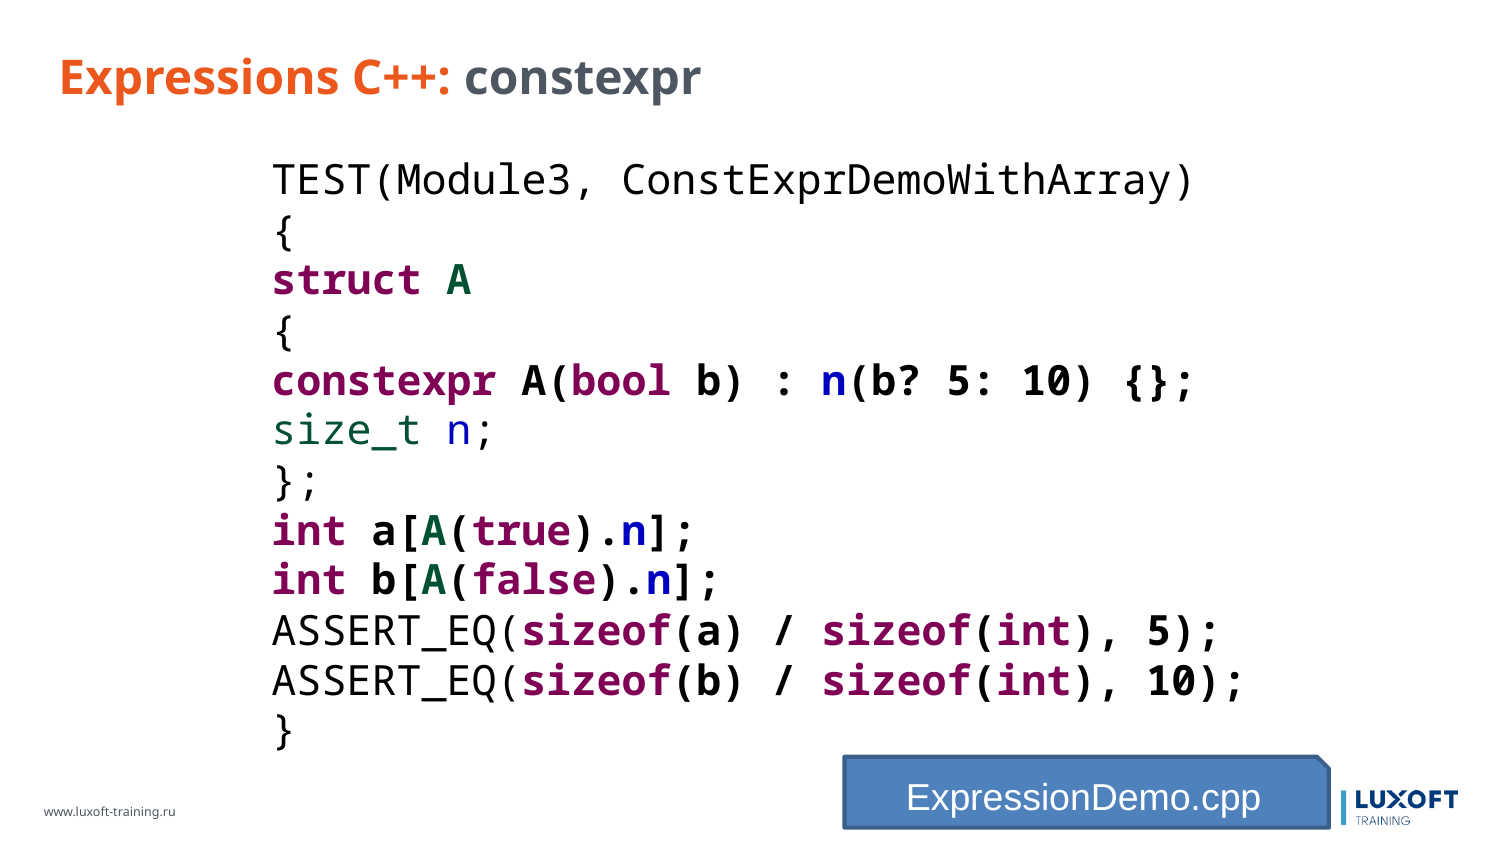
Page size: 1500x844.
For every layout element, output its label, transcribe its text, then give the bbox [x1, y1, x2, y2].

picture [1341, 790, 1458, 825]
text_box ExpressionDemo.cpp [842, 754, 1331, 830]
text_box Expressions C++: constexpr [47, 45, 1457, 107]
text_box TEST(Module3, ConstExprDemoWithArray) { struct A { constexpr A(bool b) : n(b? 5: 10) {}; size_t n; }; int a[A(true).n]; int b[A(false).n]; ASSERT_EQ(sizeof(a) / sizeof(int), 5); ASSERT_EQ(sizeof(b) / sizeof(int), 10); } [256, 145, 1279, 761]
